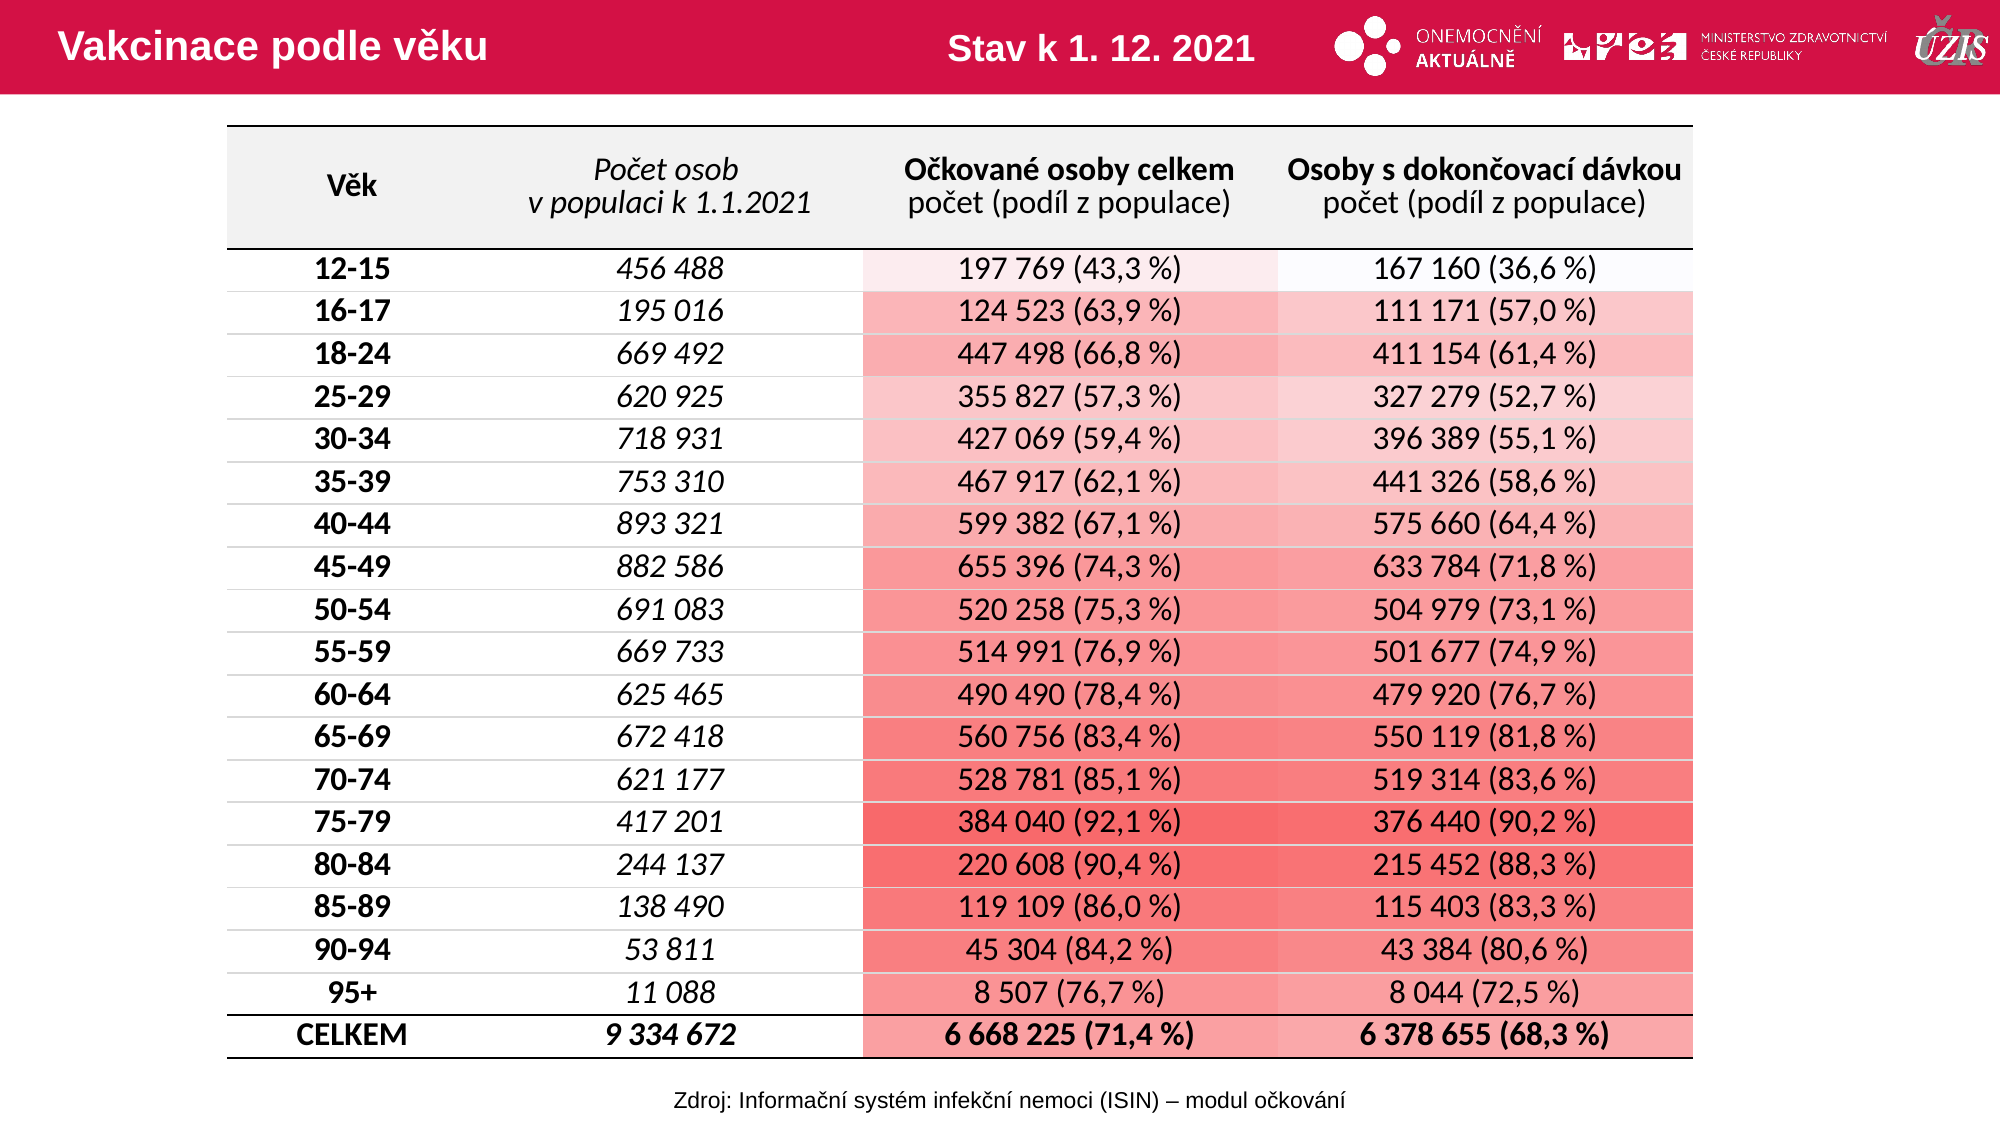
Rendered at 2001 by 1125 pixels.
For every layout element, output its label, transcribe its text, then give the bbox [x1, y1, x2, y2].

text_box Zdroj: Informační systém infekční nemoci (ISIN) – modul očkování [658, 1078, 1362, 1121]
table_cell 355 827 (57,3 %) [862, 377, 1277, 418]
table_cell 35-39 [227, 463, 477, 503]
table_cell 396 389 (55,1 %) [1277, 420, 1693, 461]
table_cell 40-44 [227, 505, 477, 546]
table_cell 6 668 225 (71,4 %) [862, 1016, 1277, 1057]
table_cell 75-79 [227, 803, 477, 844]
table_cell 411 154 (61,4 %) [1277, 335, 1693, 376]
picture [1915, 15, 1989, 66]
table_cell 519 314 (83,6 %) [1277, 761, 1693, 801]
table_cell 427 069 (59,4 %) [862, 420, 1277, 461]
table_cell 70-74 [227, 761, 477, 801]
table_cell 124 523 (63,9 %) [862, 292, 1277, 333]
table_cell 220 608 (90,4 %) [862, 846, 1277, 887]
table_cell 65-69 [227, 718, 477, 759]
table_header Počet osob v populaci k 1.1.2021 [477, 127, 862, 248]
table_cell 447 498 (66,8 %) [862, 335, 1277, 376]
table_cell 669 733 [477, 633, 862, 674]
table_cell 655 396 (74,3 %) [862, 548, 1277, 589]
table_cell 669 492 [477, 335, 862, 376]
table_cell 8 044 (72,5 %) [1277, 974, 1693, 1014]
picture [1334, 16, 1542, 76]
table_cell 327 279 (52,7 %) [1277, 377, 1693, 418]
title Vakcinace podle věku [42, 0, 1262, 95]
table_cell 167 160 (36,6 %) [1277, 250, 1693, 291]
table_header Očkované osoby celkem počet (podíl z populace) [862, 127, 1277, 248]
table_cell 80-84 [227, 846, 477, 887]
table_cell 501 677 (74,9 %) [1277, 633, 1693, 674]
table_cell 504 979 (73,1 %) [1277, 590, 1693, 631]
table_cell 620 925 [477, 377, 862, 418]
table_cell 12-15 [227, 250, 477, 291]
table_cell 625 465 [477, 676, 862, 716]
table_cell 384 040 (92,1 %) [862, 803, 1277, 844]
table_cell 621 177 [477, 761, 862, 801]
table_header Osoby s dokončovací dávkou počet (podíl z populace) [1277, 127, 1693, 248]
table_cell 882 586 [477, 548, 862, 589]
table_cell 441 326 (58,6 %) [1277, 463, 1693, 503]
table_cell 490 490 (78,4 %) [862, 676, 1277, 716]
table_cell 95+ [227, 974, 477, 1014]
table_cell 9 334 672 [477, 1016, 862, 1057]
table_cell 11 088 [477, 974, 862, 1014]
table_cell 60-64 [227, 676, 477, 716]
table_cell 672 418 [477, 718, 862, 759]
table_cell 528 781 (85,1 %) [862, 761, 1277, 801]
table_header Věk [227, 127, 477, 248]
table_cell 6 378 655 (68,3 %) [1277, 1016, 1693, 1057]
picture [1563, 31, 1888, 60]
text_box Stav k 1. 12. 2021 [932, 16, 1322, 77]
table_cell 479 920 (76,7 %) [1277, 676, 1693, 716]
table_cell 85-89 [227, 888, 477, 929]
table_cell 376 440 (90,2 %) [1277, 803, 1693, 844]
table_cell 550 119 (81,8 %) [1277, 718, 1693, 759]
table_cell 753 310 [477, 463, 862, 503]
table_cell 138 490 [477, 888, 862, 929]
table_cell 520 258 (75,3 %) [862, 590, 1277, 631]
table_cell 467 917 (62,1 %) [862, 463, 1277, 503]
table_cell 16-17 [227, 292, 477, 333]
table_cell 119 109 (86,0 %) [862, 888, 1277, 929]
table_cell 575 660 (64,4 %) [1277, 505, 1693, 546]
table_cell 30-34 [227, 420, 477, 461]
table_cell 633 784 (71,8 %) [1277, 548, 1693, 589]
table_cell CELKEM [227, 1016, 477, 1057]
table_cell 111 171 (57,0 %) [1277, 292, 1693, 333]
table_cell 718 931 [477, 420, 862, 461]
table_cell 514 991 (76,9 %) [862, 633, 1277, 674]
table_cell 90-94 [227, 931, 477, 972]
table_cell 691 083 [477, 590, 862, 631]
table_cell 115 403 (83,3 %) [1277, 888, 1693, 929]
table_cell 197 769 (43,3 %) [862, 250, 1277, 291]
table_cell 244 137 [477, 846, 862, 887]
table_cell 55-59 [227, 633, 477, 674]
table_cell 53 811 [477, 931, 862, 972]
table_cell 456 488 [477, 250, 862, 291]
table_cell 195 016 [477, 292, 862, 333]
table_cell 215 452 (88,3 %) [1277, 846, 1693, 887]
table_cell 8 507 (76,7 %) [862, 974, 1277, 1014]
table_cell 50-54 [227, 590, 477, 631]
table_cell 18-24 [227, 335, 477, 376]
table_cell 25-29 [227, 377, 477, 418]
table_cell 599 382 (67,1 %) [862, 505, 1277, 546]
table_cell 893 321 [477, 505, 862, 546]
table_cell 45-49 [227, 548, 477, 589]
table_cell 43 384 (80,6 %) [1277, 931, 1693, 972]
table_cell 560 756 (83,4 %) [862, 718, 1277, 759]
table_cell 417 201 [477, 803, 862, 844]
table_cell 45 304 (84,2 %) [862, 931, 1277, 972]
